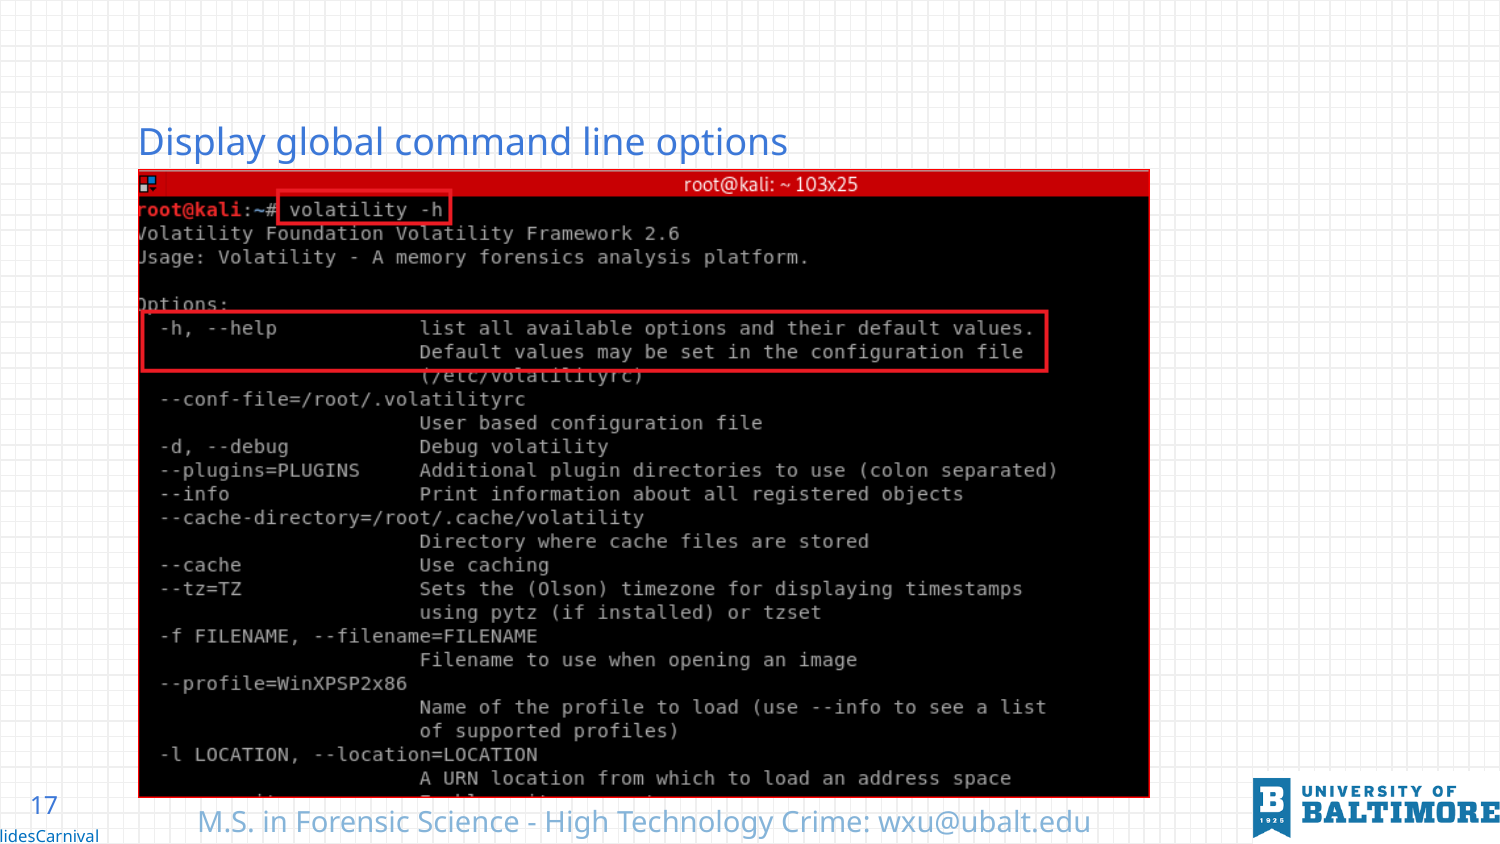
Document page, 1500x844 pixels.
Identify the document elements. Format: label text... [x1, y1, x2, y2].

picture [138, 168, 1150, 798]
picture [1253, 771, 1500, 844]
title Display global command line options [122, 36, 1237, 178]
slide_number 17 [14, 774, 105, 840]
